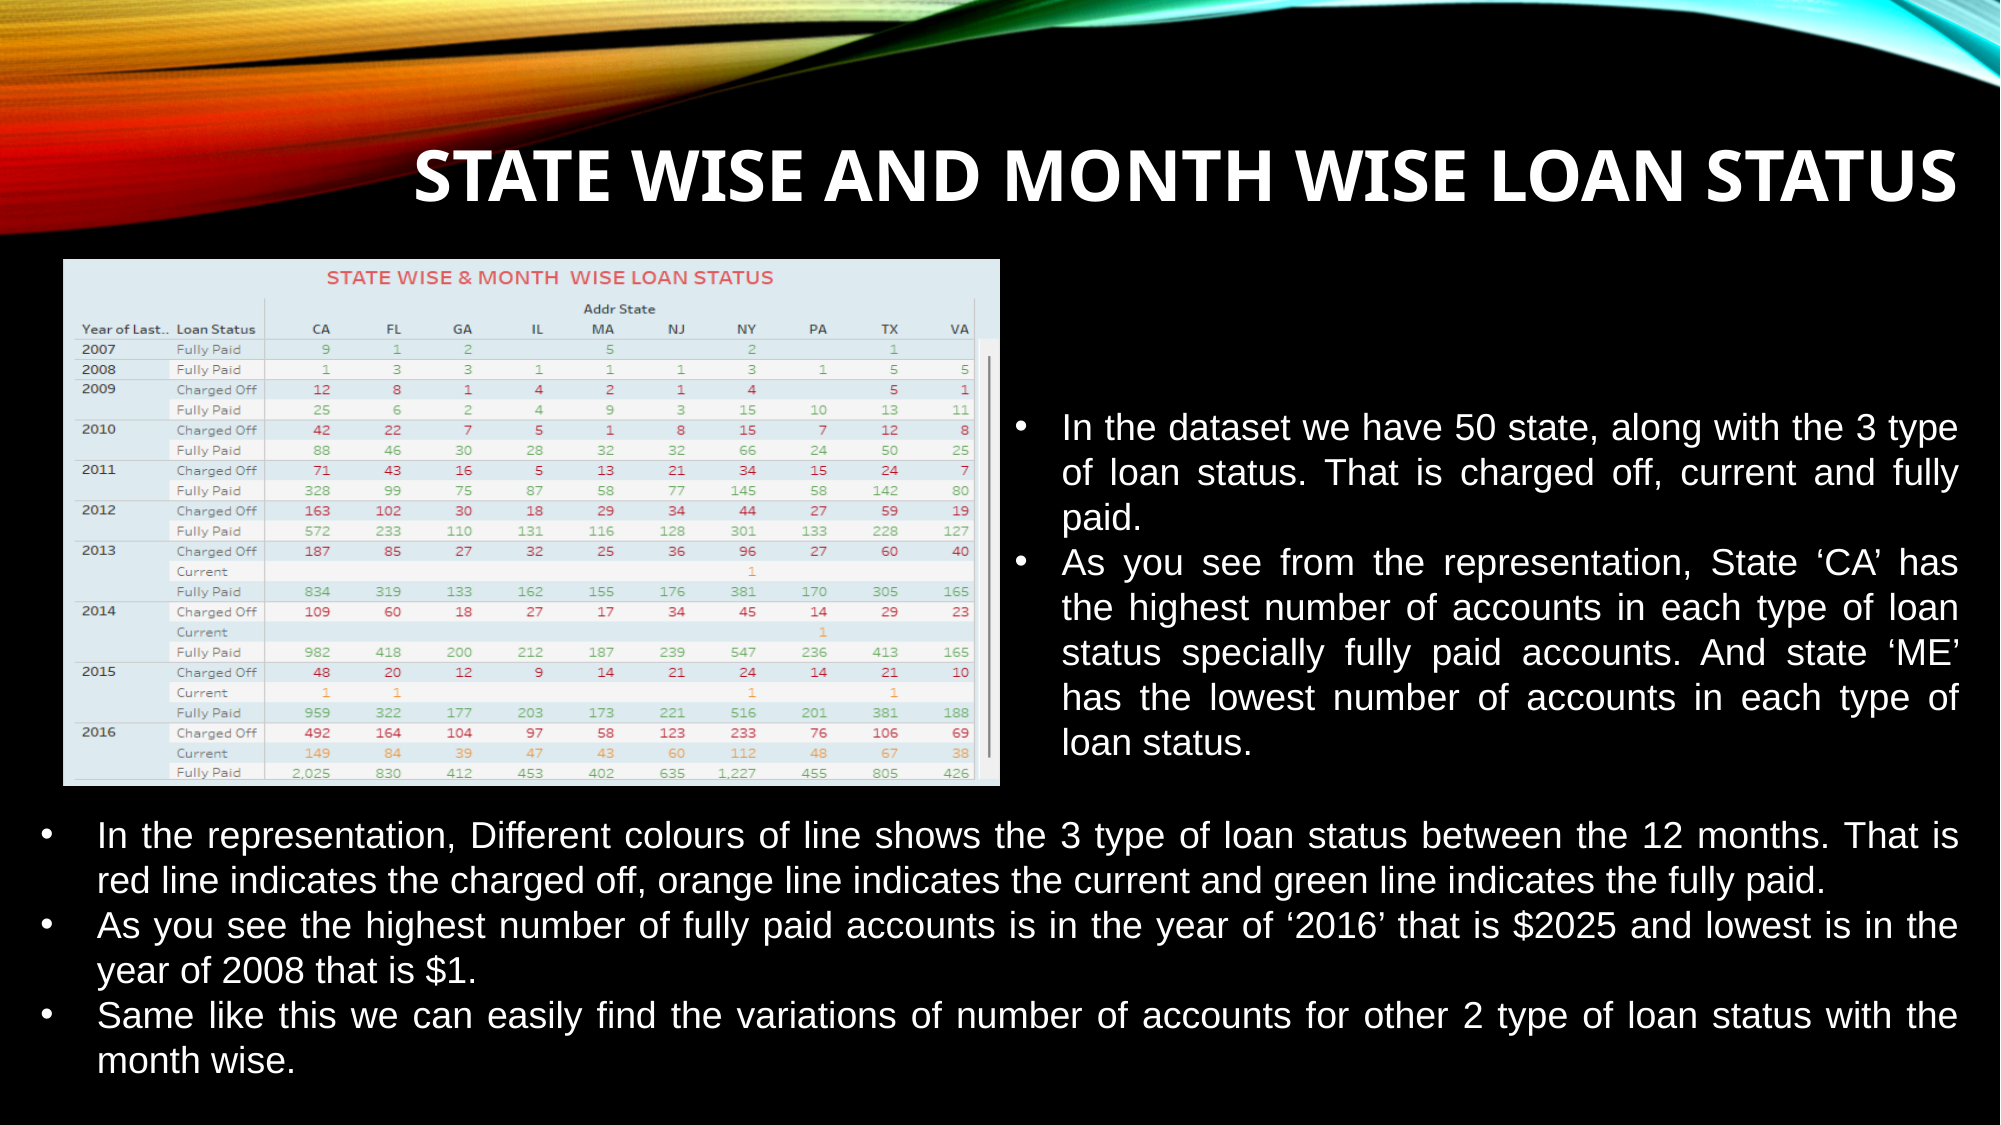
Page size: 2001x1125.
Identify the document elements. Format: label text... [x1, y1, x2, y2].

text_box In the dataset we have 50 state, along with the 3 type of loan status. That is charged off, current and fully paid. As you see from the representation, State ‘CA’ has the highest number of accounts in each type of loan status specially fully paid accounts. And state ‘ME’ has the lowest number of accounts in each type of loan status. [1001, 395, 1975, 771]
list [62, 259, 1001, 786]
text_box In the representation, Different colours of line shows the 3 type of loan status between the 12 months. That is red line indicates the charged off, orange line indicates the current and green line indicates the fully paid. As you see the highest number of fully paid accounts is in the year of ‘2016’ that is $2025 and lowest is in the year of 2008 that is $1. Same like this we can easily find the variations of number of accounts for other 2 type of loan status with the month wise. [25, 804, 1975, 1089]
picture [0, 0, 2000, 237]
title STATE WISE AND MONTH WISE LOAN STATUS [370, 96, 1975, 260]
